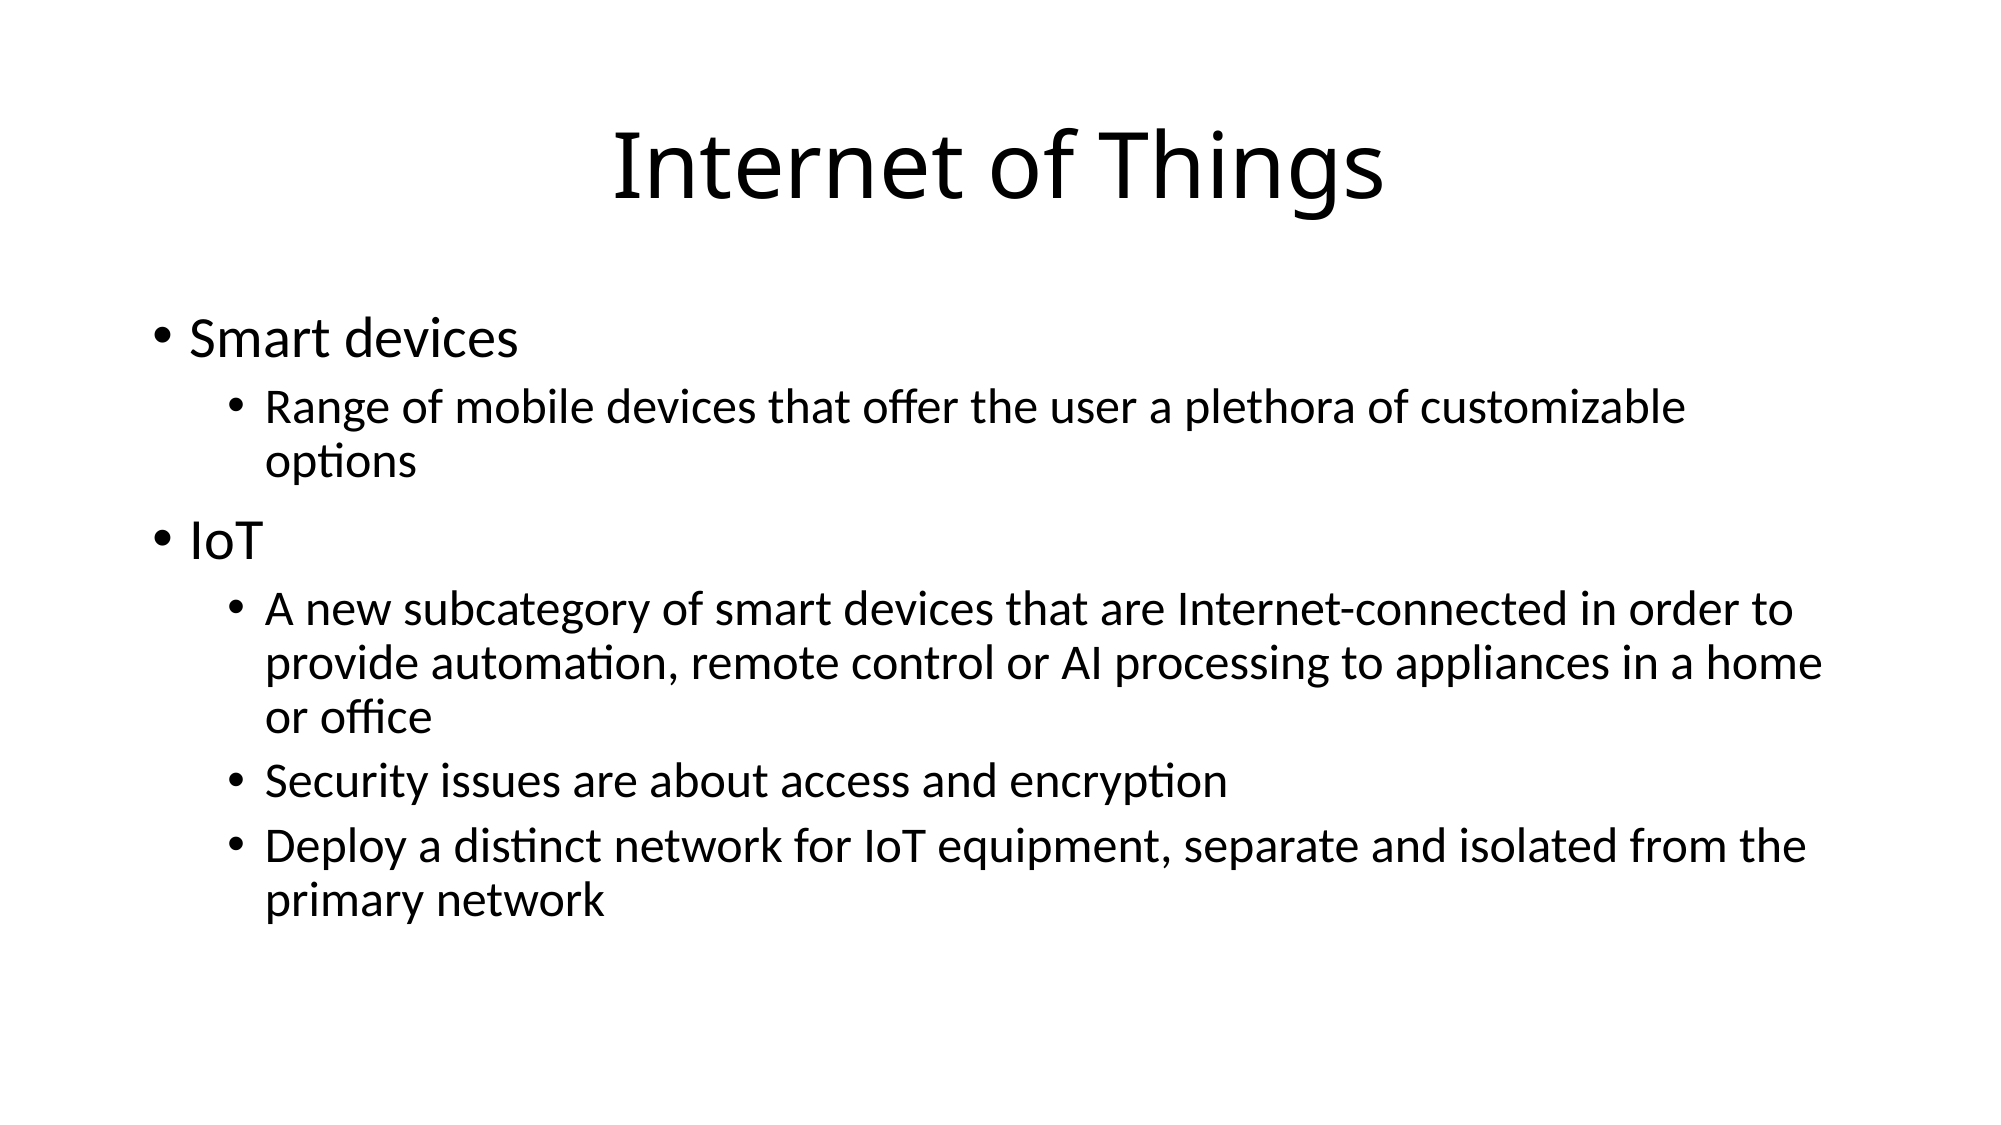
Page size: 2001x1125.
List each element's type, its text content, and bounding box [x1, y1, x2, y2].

title Internet of Things [137, 59, 1863, 278]
list Smart devices Range of mobile devices that offer the user a plethora of customizable options IoT A new subcategory of smart devices that are Internet-connected in order to provide automation, remote control or AI processing to appliances in a home or office Security issues are about access and encryption Deploy a distinct network for IoT equipment, separate and isolated from the primary network [137, 299, 1863, 1014]
